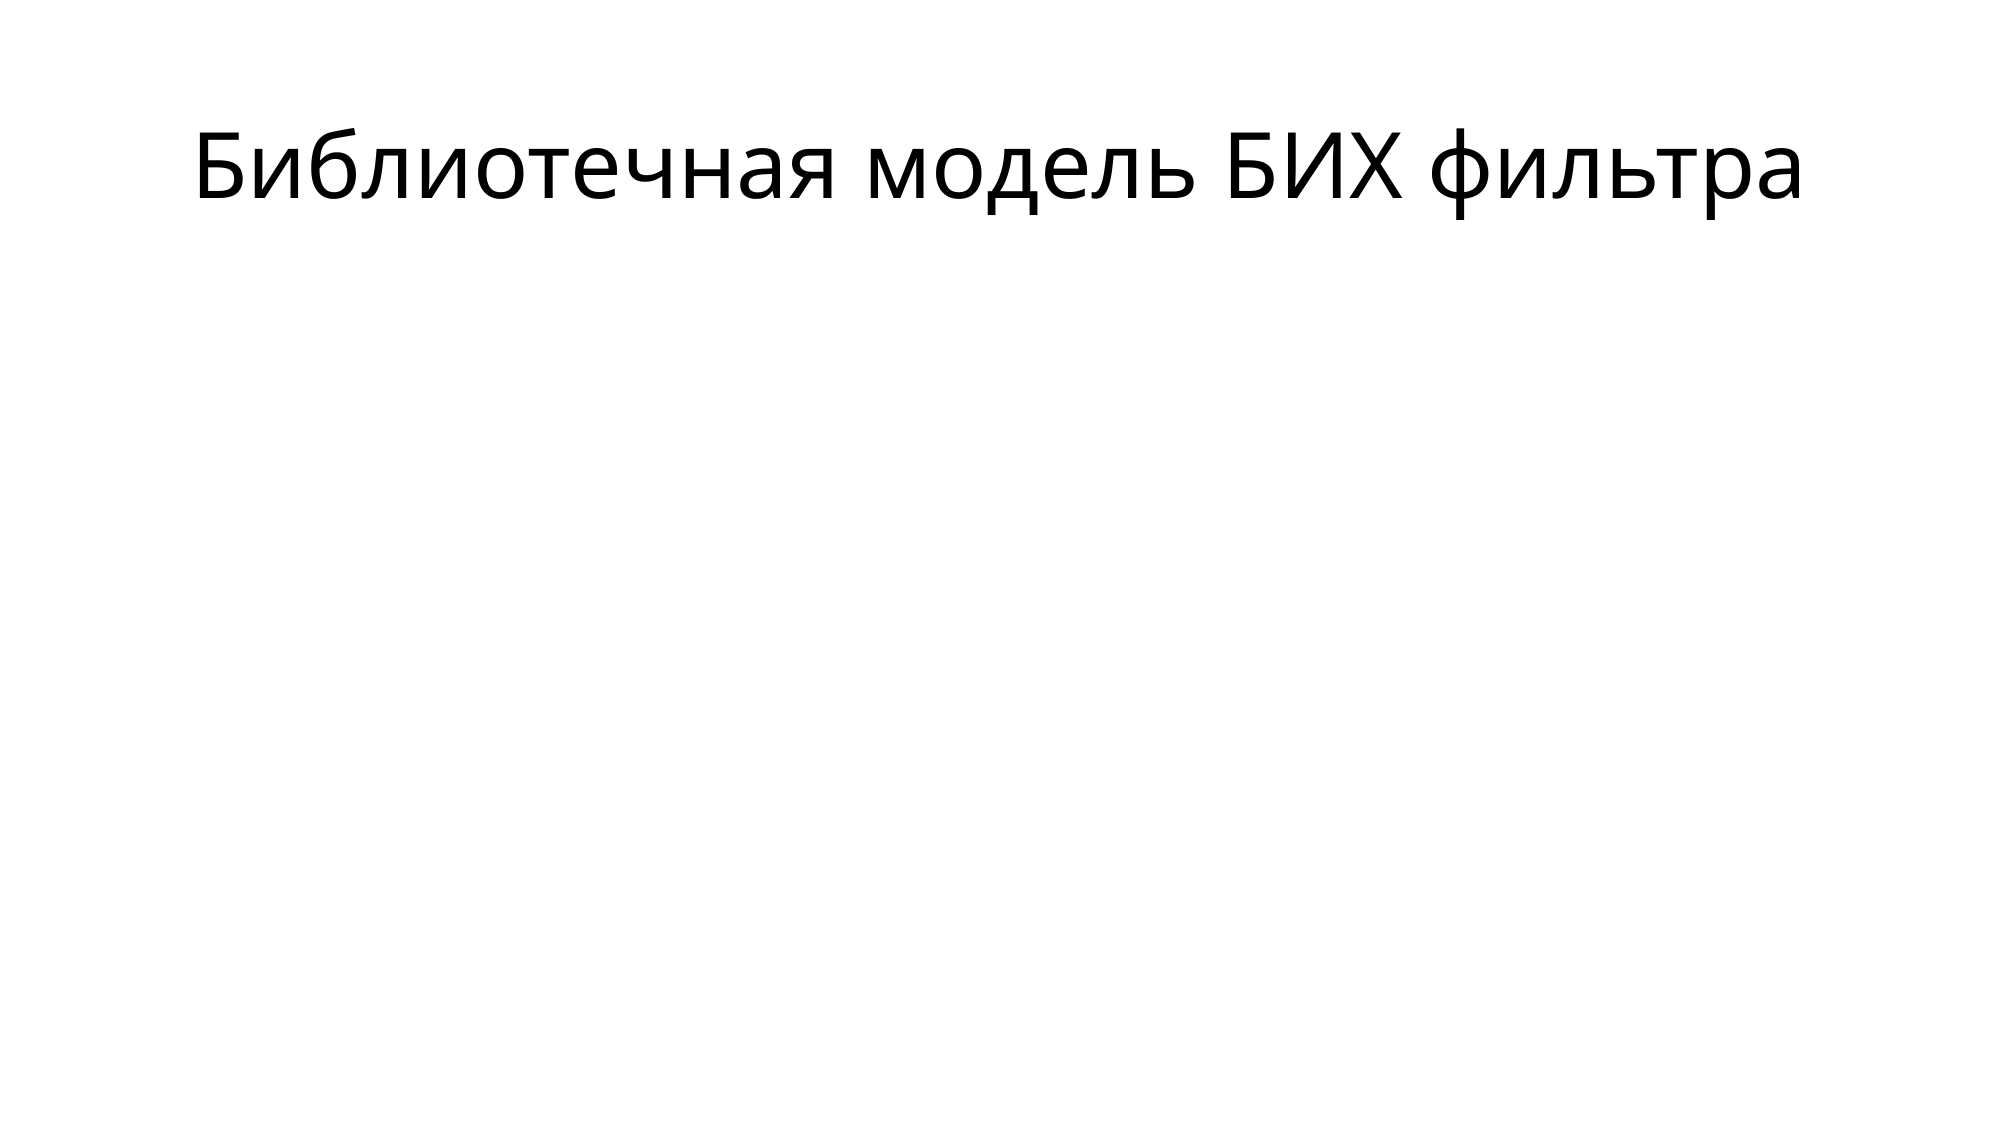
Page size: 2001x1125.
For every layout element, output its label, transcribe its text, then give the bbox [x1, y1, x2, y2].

title Библиотечная модель БИХ фильтра [137, 59, 1863, 278]
